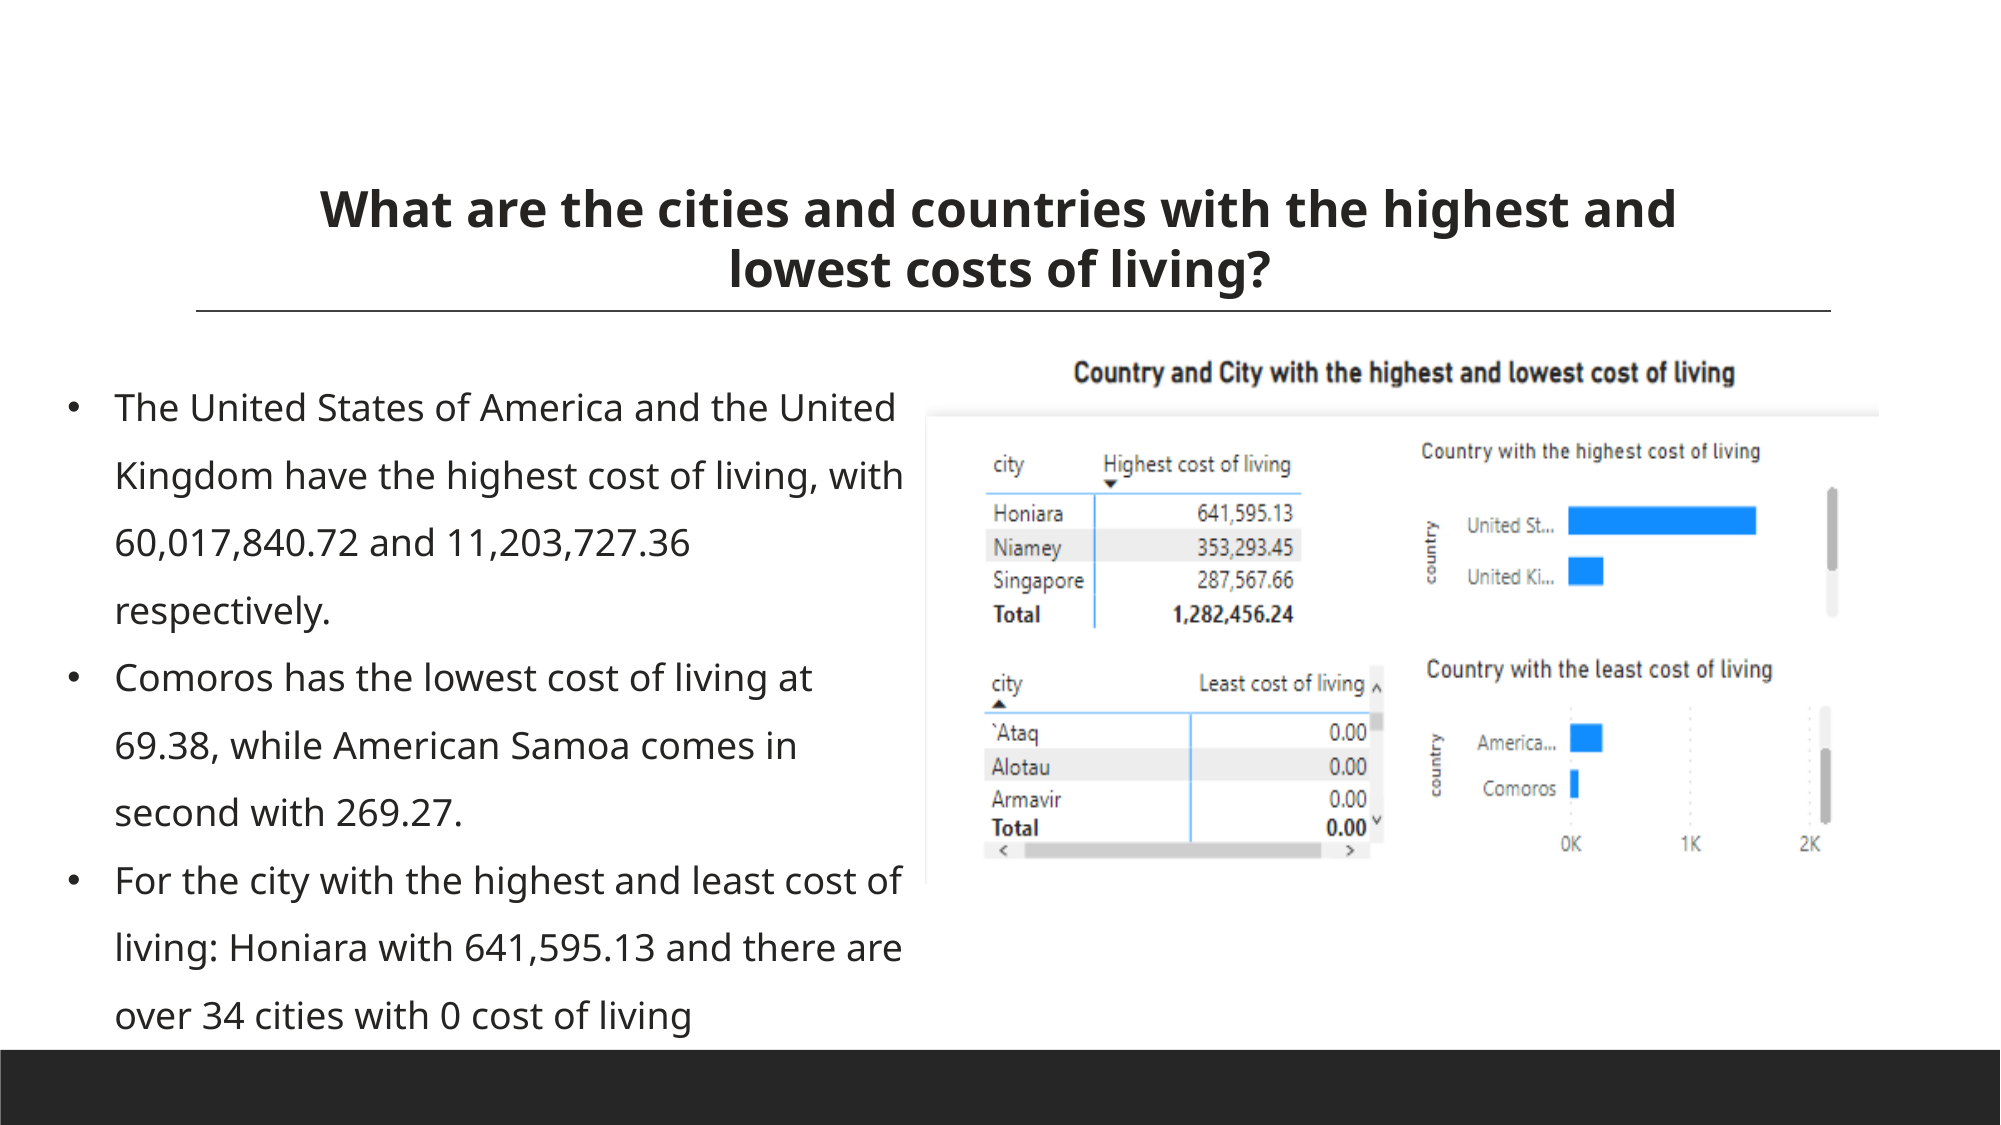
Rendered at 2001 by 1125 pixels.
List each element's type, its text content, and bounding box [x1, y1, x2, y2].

text_box The United States of America and the United Kingdom have the highest cost of living, with 60,017,840.72 and 11,203,727.36 respectively. Comoros has the lowest cost of living at 69.38, while American Samoa comes in second with 269.27. For the city with the highest and least cost of living: Honiara with 641,595.13 and there are over 34 cities with 0 cost of living [52, 354, 926, 1045]
picture [925, 354, 1880, 885]
text_box What are the cities and countries with the highest and lowest costs of living? [297, 169, 1703, 305]
